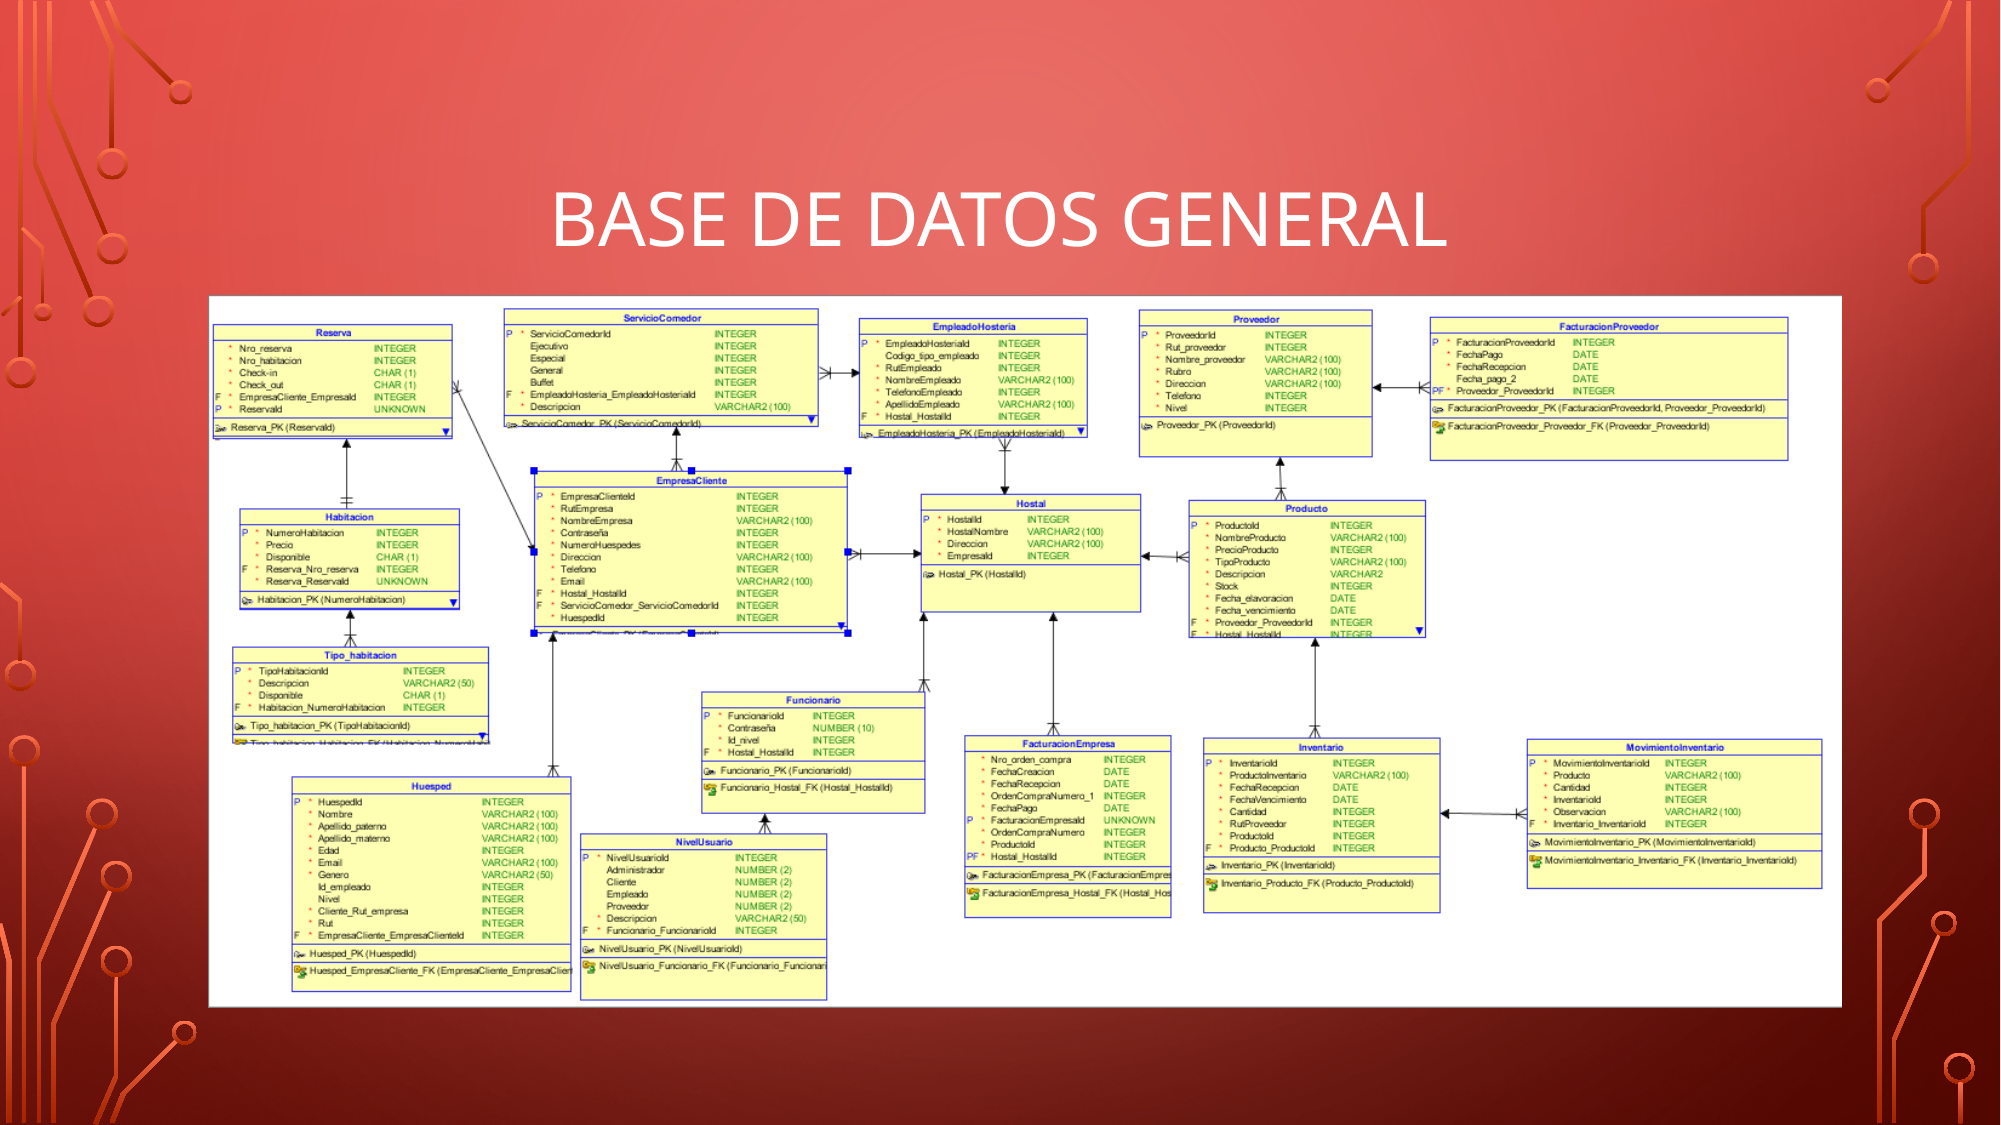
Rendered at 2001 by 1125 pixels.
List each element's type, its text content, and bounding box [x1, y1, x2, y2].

title Base de Datos General [187, 101, 1813, 344]
picture [208, 295, 1843, 1008]
